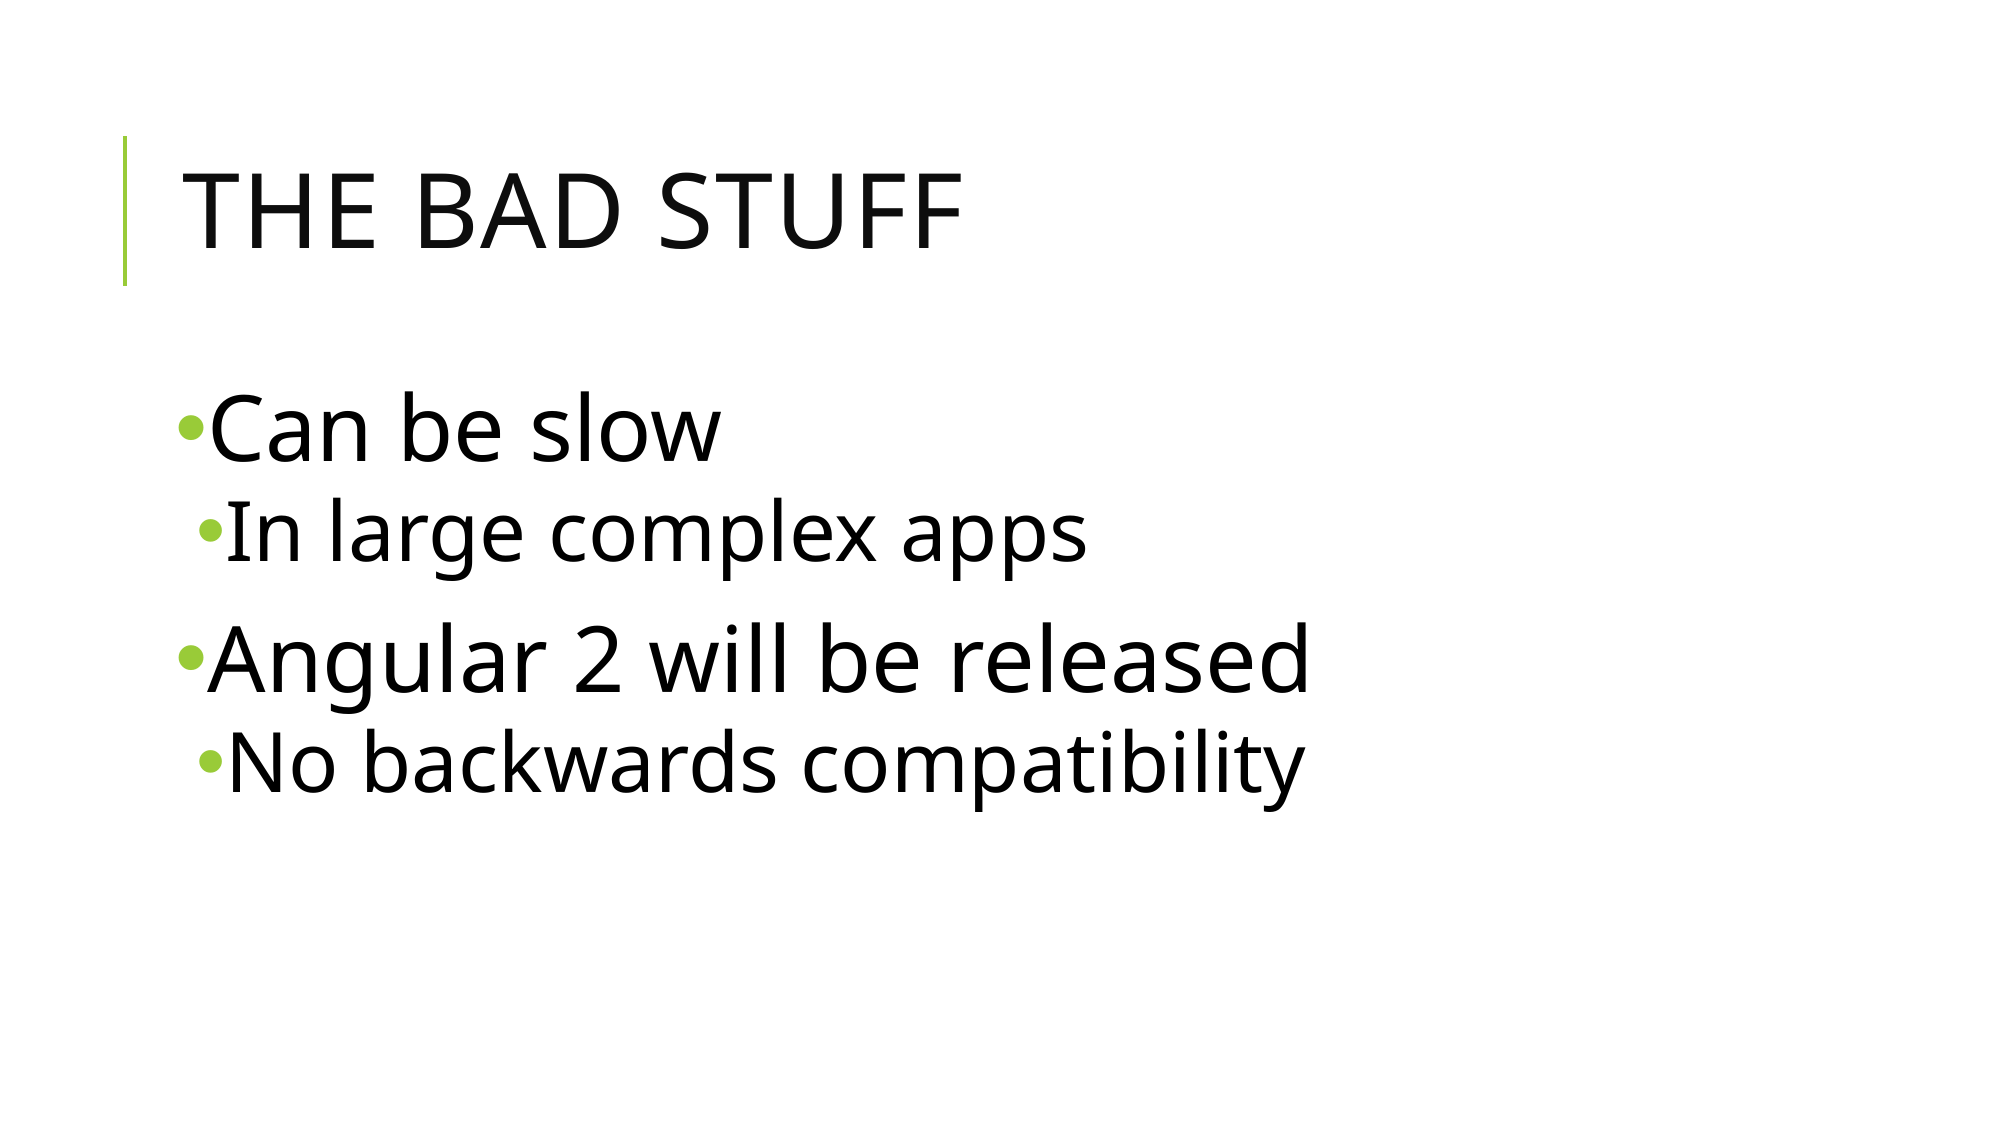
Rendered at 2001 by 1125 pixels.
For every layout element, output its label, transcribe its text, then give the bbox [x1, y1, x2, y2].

title The Bad Stuff [168, 96, 1763, 342]
list Can be slow In large complex apps Angular 2 will be released No backwards compatibility [168, 375, 1763, 1035]
